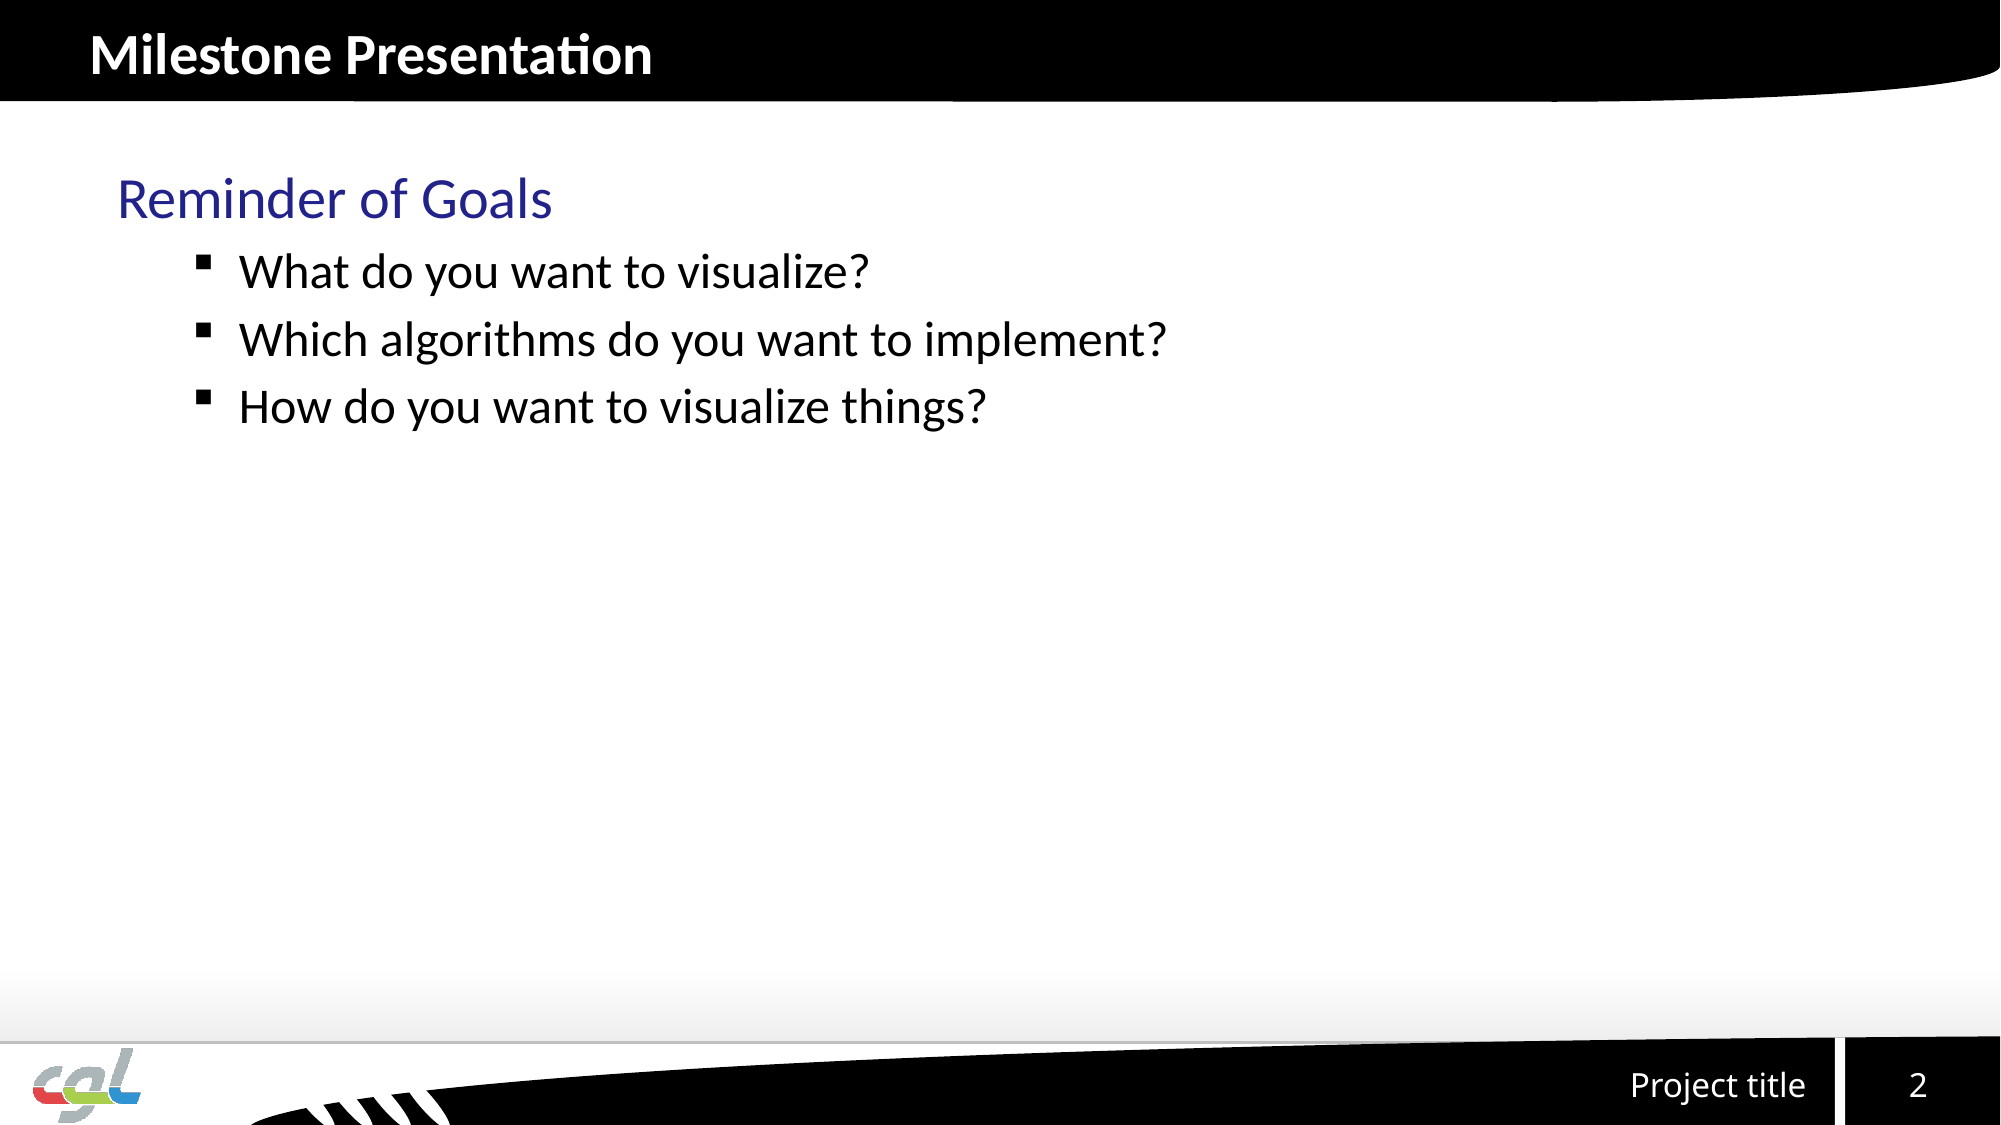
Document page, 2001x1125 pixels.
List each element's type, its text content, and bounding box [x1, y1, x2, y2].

title Milestone Presentation [74, 9, 2000, 103]
slide_number 2 [1845, 1056, 2000, 1117]
list Reminder of Goals What do you want to visualize? Which algorithms do you want to implement? How do you want to visualize things? [102, 160, 1831, 1000]
footer Project title [720, 1057, 1822, 1117]
picture [22, 1038, 151, 1125]
